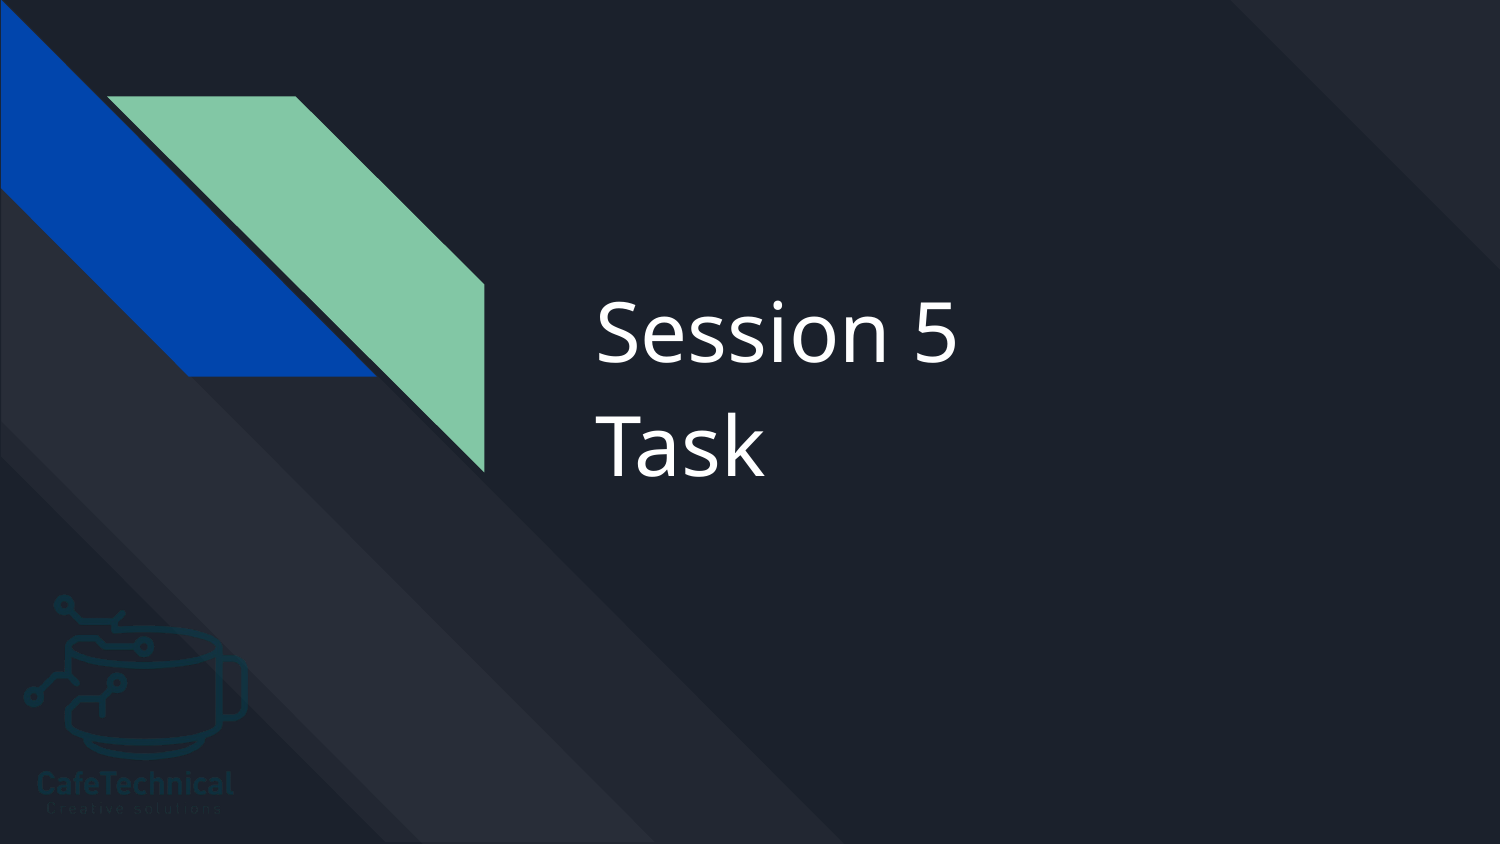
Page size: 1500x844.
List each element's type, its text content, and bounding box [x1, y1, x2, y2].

title Session 5 Task [580, 258, 1404, 518]
